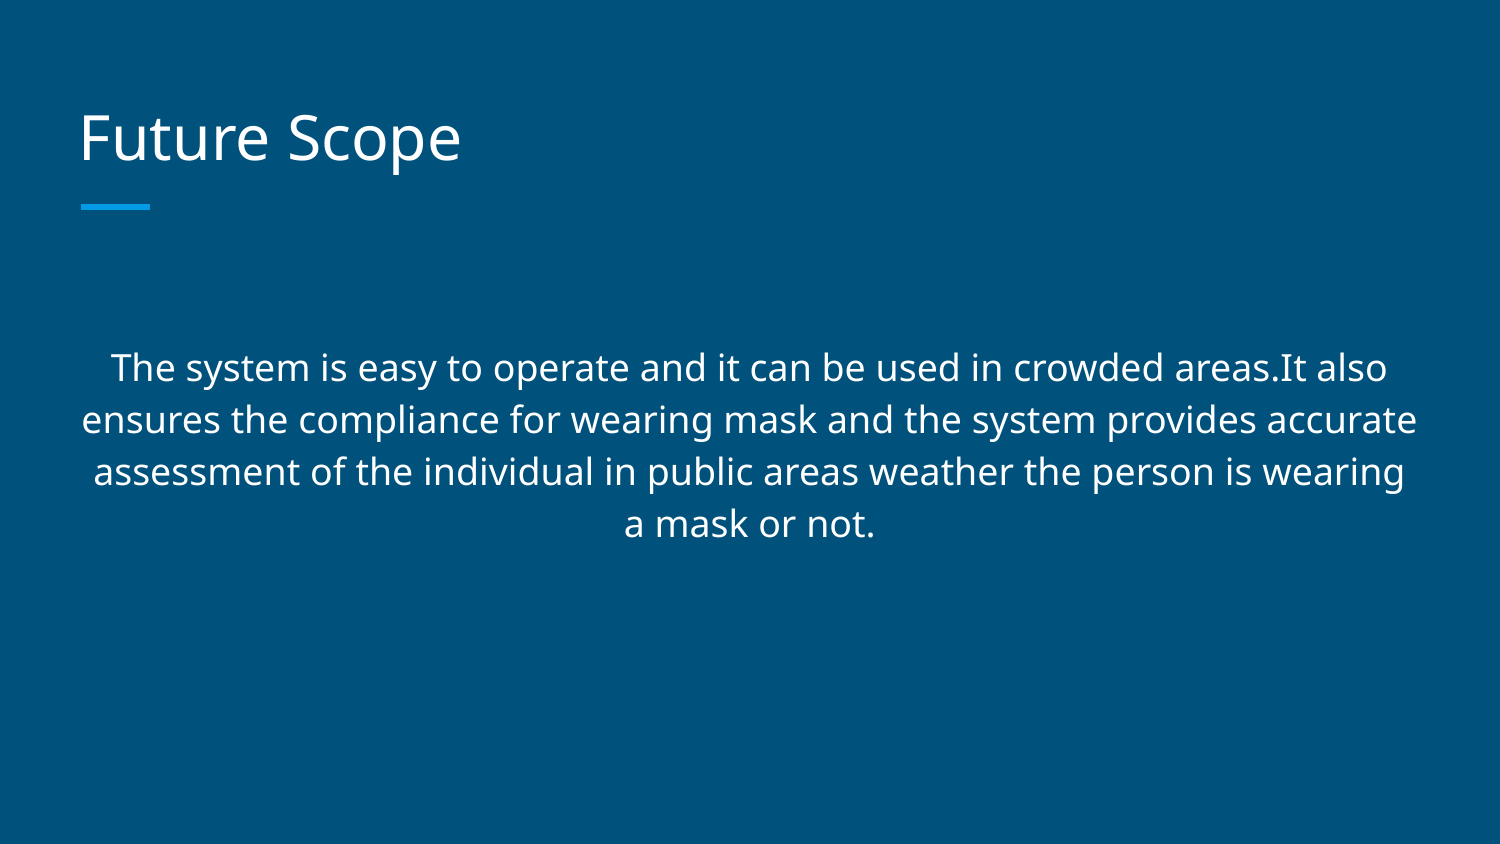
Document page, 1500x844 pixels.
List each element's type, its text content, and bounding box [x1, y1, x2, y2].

title Future Scope [63, 75, 1437, 188]
list The system is easy to operate and it can be used in crowded areas.It also ensures the compliance for wearing mask and the system provides accurate assessment of the individual in public areas weather the person is wearing a mask or not. [63, 244, 1437, 750]
